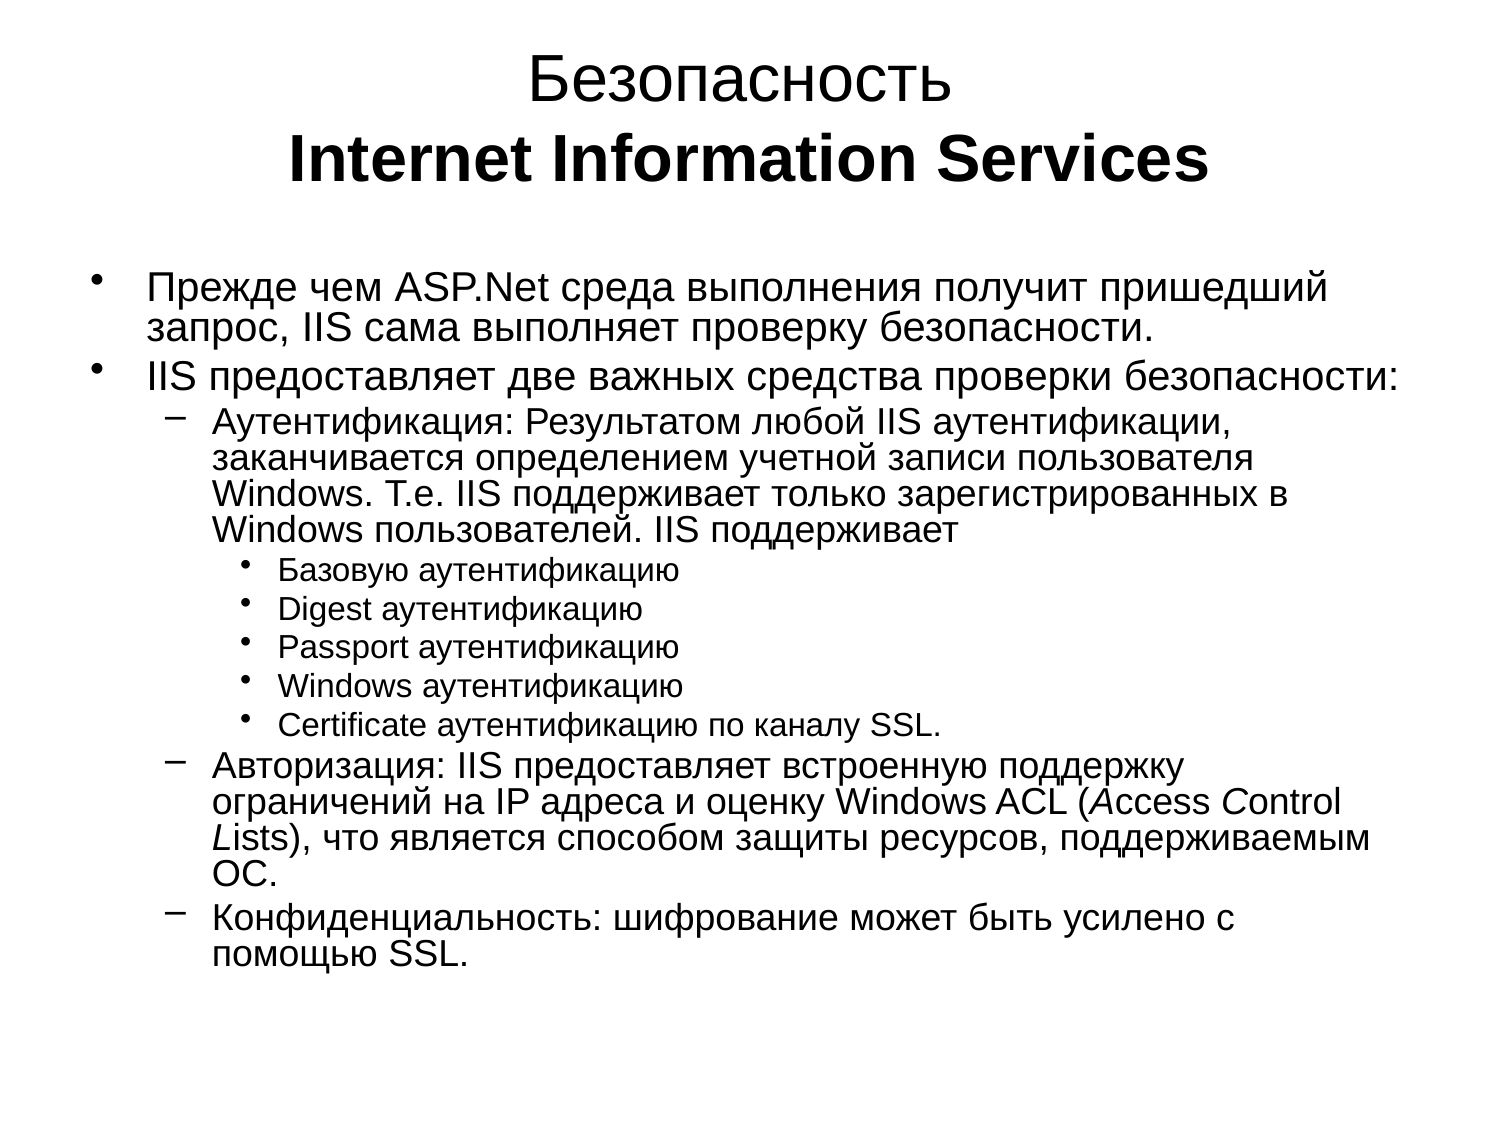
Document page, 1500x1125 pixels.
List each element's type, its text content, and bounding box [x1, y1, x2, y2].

title Безопасность Internet Information Services [74, 44, 1426, 185]
list Прежде чем ASP.Net среда выполнения получит пришедший запрос, IIS сама выполняет проверку безопасности. IIS предоставляет две важных средства проверки безопасности: Аутентификация: Результатом любой IIS аутентификации, заканчивается определением учетной записи пользователя Windows. Т.е. IIS поддерживает только зарегистрированных в Windows пользователей. IIS поддерживает Базовую аутентификацию Digest аутентификацию Passport аутентификацию Windows аутентификацию Certificate аутентификацию по каналу SSL. Авторизация: IIS предоставляет встроенную поддержку ограничений на IP адреса и оценку Windows ACL (Access Control Lists), что является способом защиты ресурсов, поддерживаемым ОС. Конфиденциальность: шифрование может быть усилено с помощью SSL. [74, 262, 1426, 1006]
